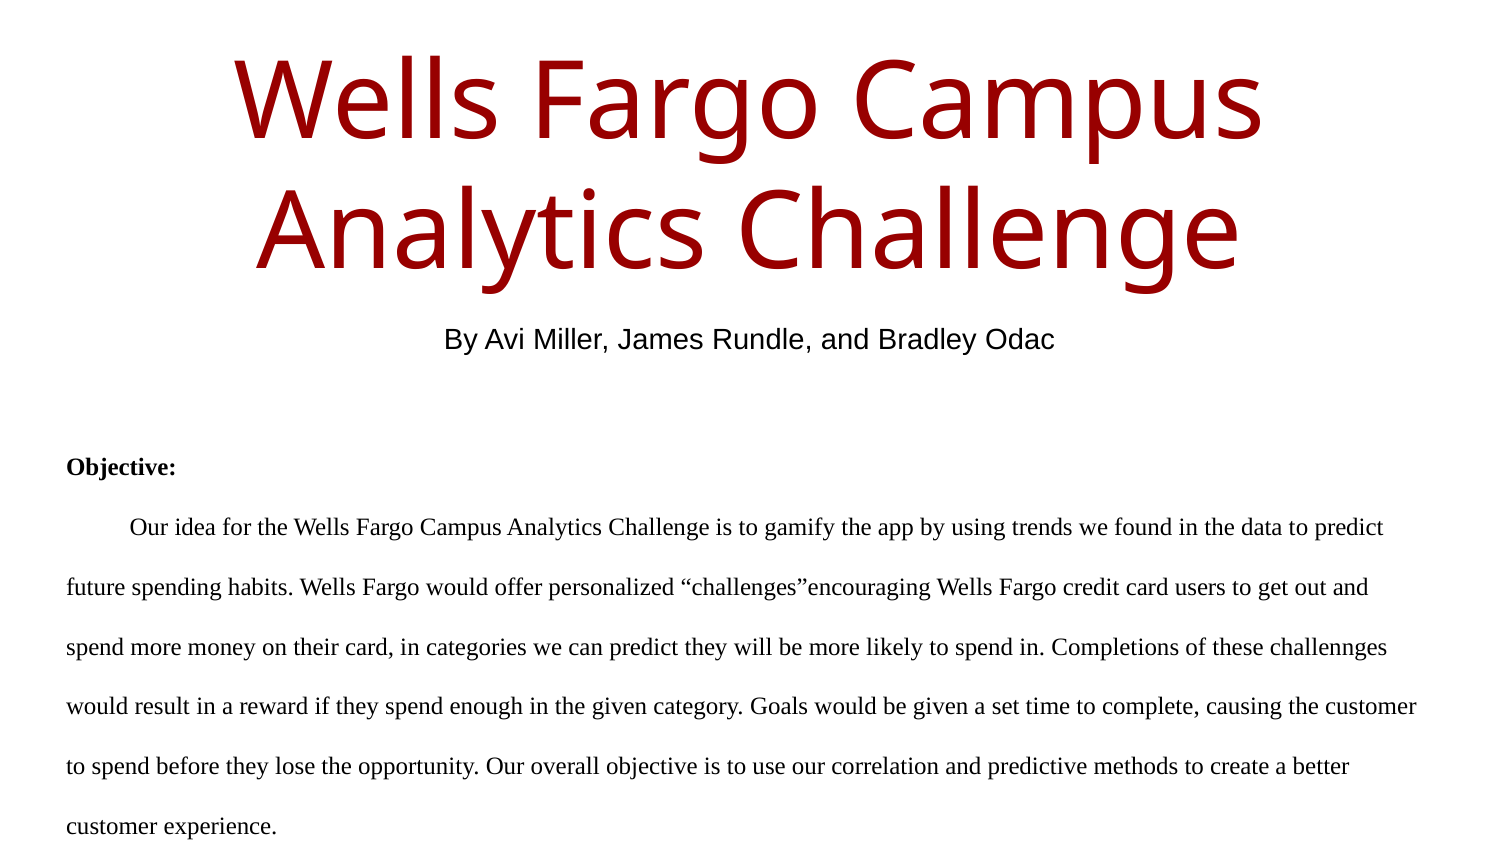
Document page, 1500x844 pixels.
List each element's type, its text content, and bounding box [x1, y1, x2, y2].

title Wells Fargo Campus Analytics Challenge [51, 191, 1449, 305]
subtitle Objective: Our idea for the Wells Fargo Campus Analytics Challenge is to gamify the app by using trends we found in the data to predict future spending habits. Wells Fargo would offer personalized “challenges”encouraging Wells Fargo credit card users to get out and spend more money on their card, in categories we can predict they will be more likely to spend in. Completions of these challennges would result in a reward if they spend enough in the given category. Goals would be given a set time to complete, causing the customer to spend before they lose the opportunity. Our overall objective is to use our correlation and predictive methods to create a better customer experience. [51, 405, 1449, 536]
text_box By Avi Miller, James Rundle, and Bradley Odac [159, 305, 1341, 406]
